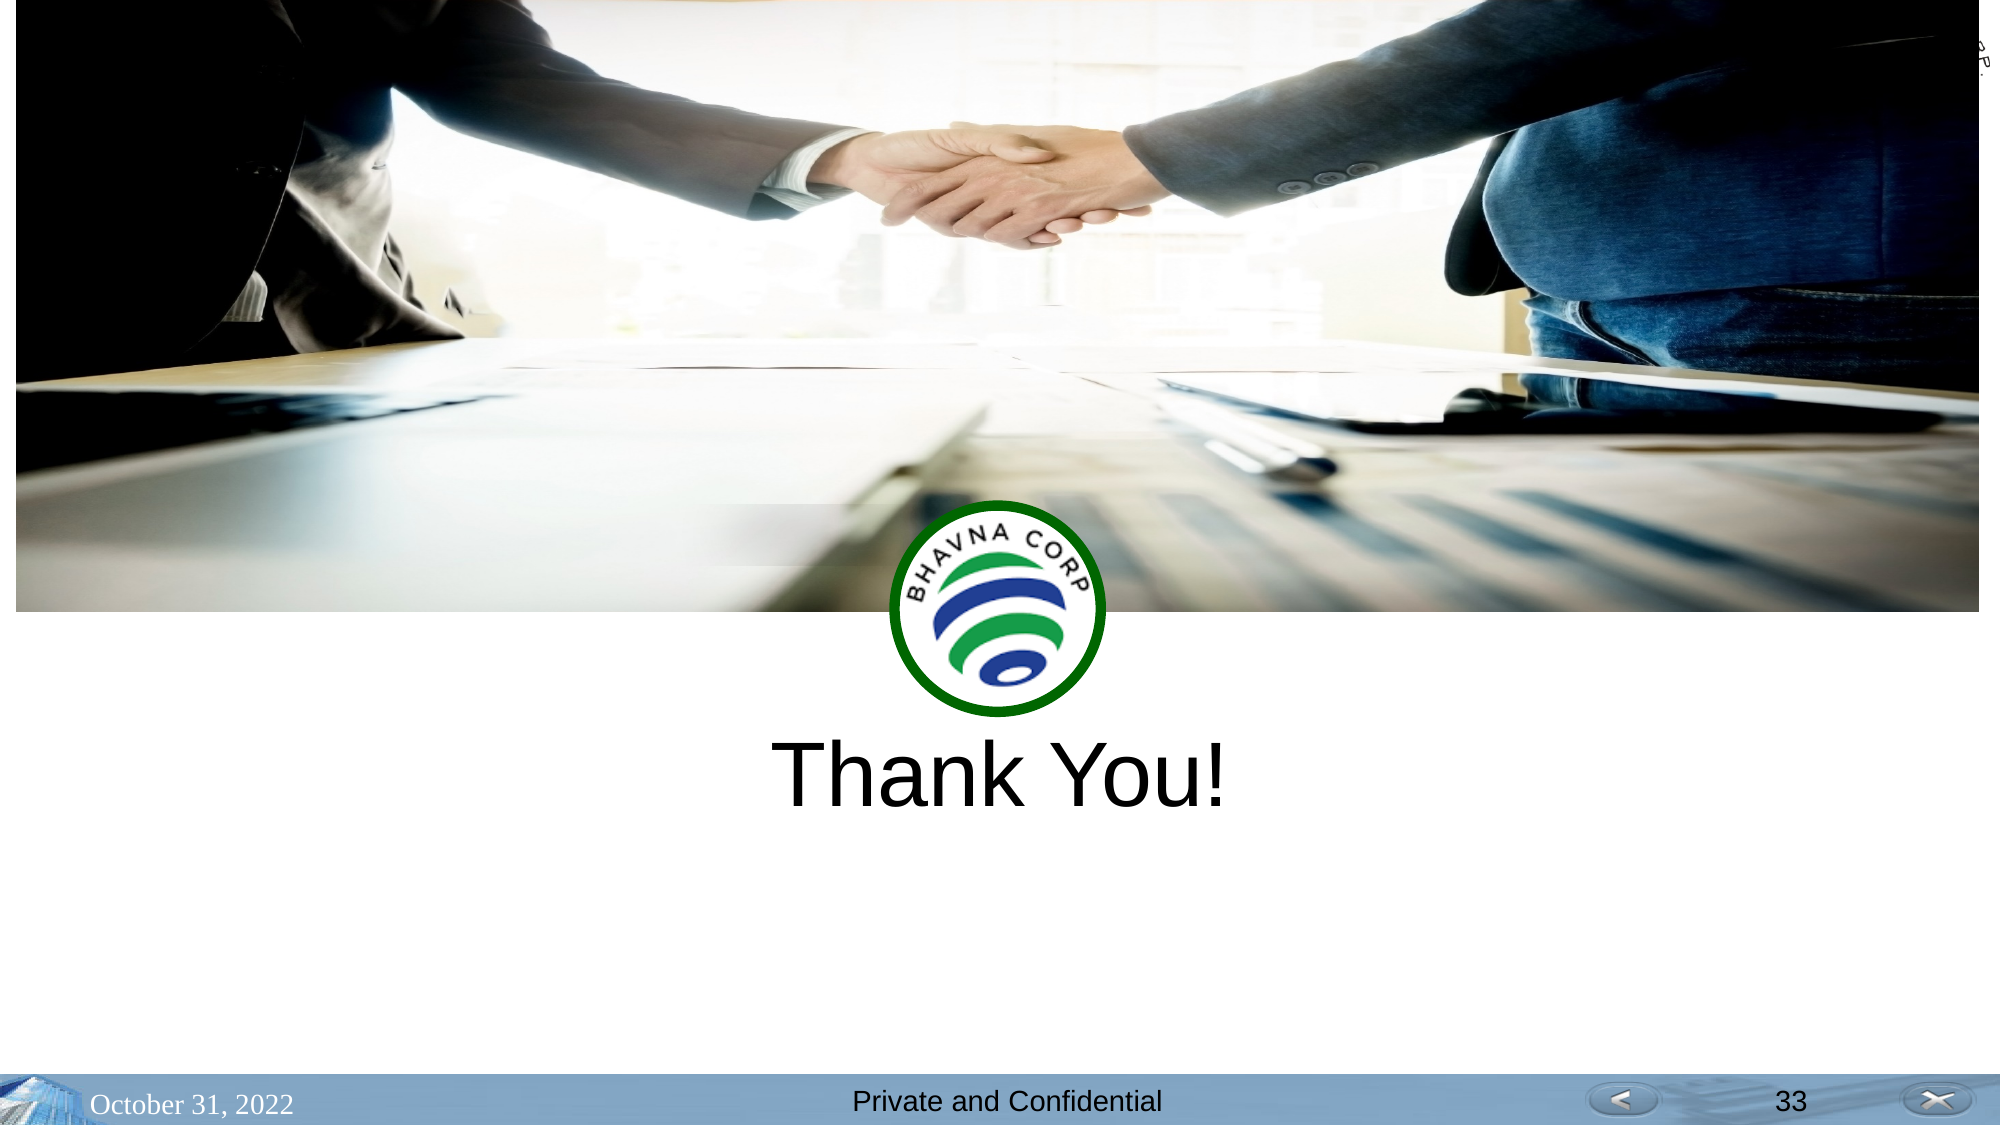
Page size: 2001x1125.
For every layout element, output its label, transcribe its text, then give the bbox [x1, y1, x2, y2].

picture [16, 0, 1990, 612]
text_box October 31, 2022 [75, 1077, 425, 1125]
subtitle Thank You! [249, 707, 1750, 941]
picture [900, 511, 1095, 706]
picture [0, 1074, 2000, 1125]
